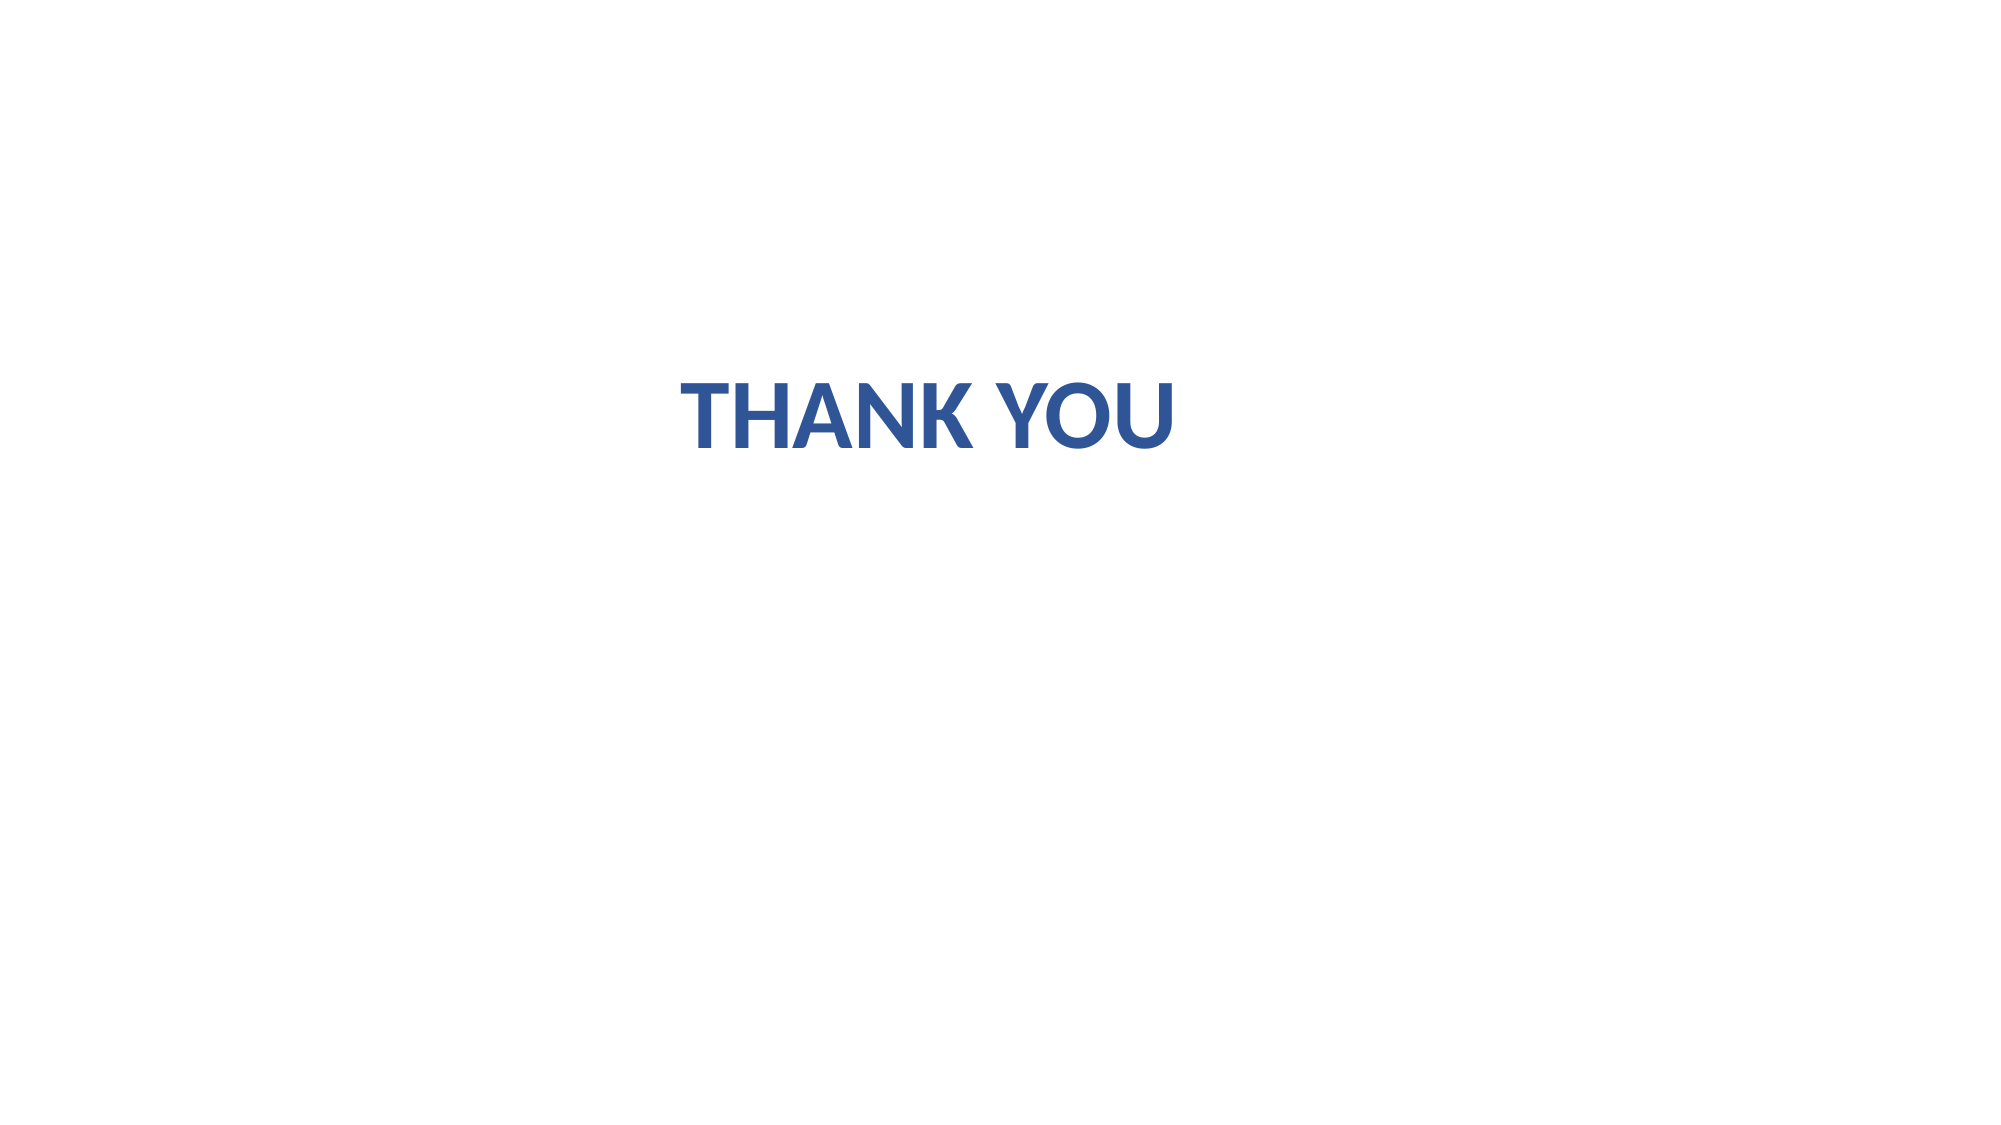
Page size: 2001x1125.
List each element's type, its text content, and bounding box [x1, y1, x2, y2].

text_box THANK YOU [665, 341, 1328, 563]
